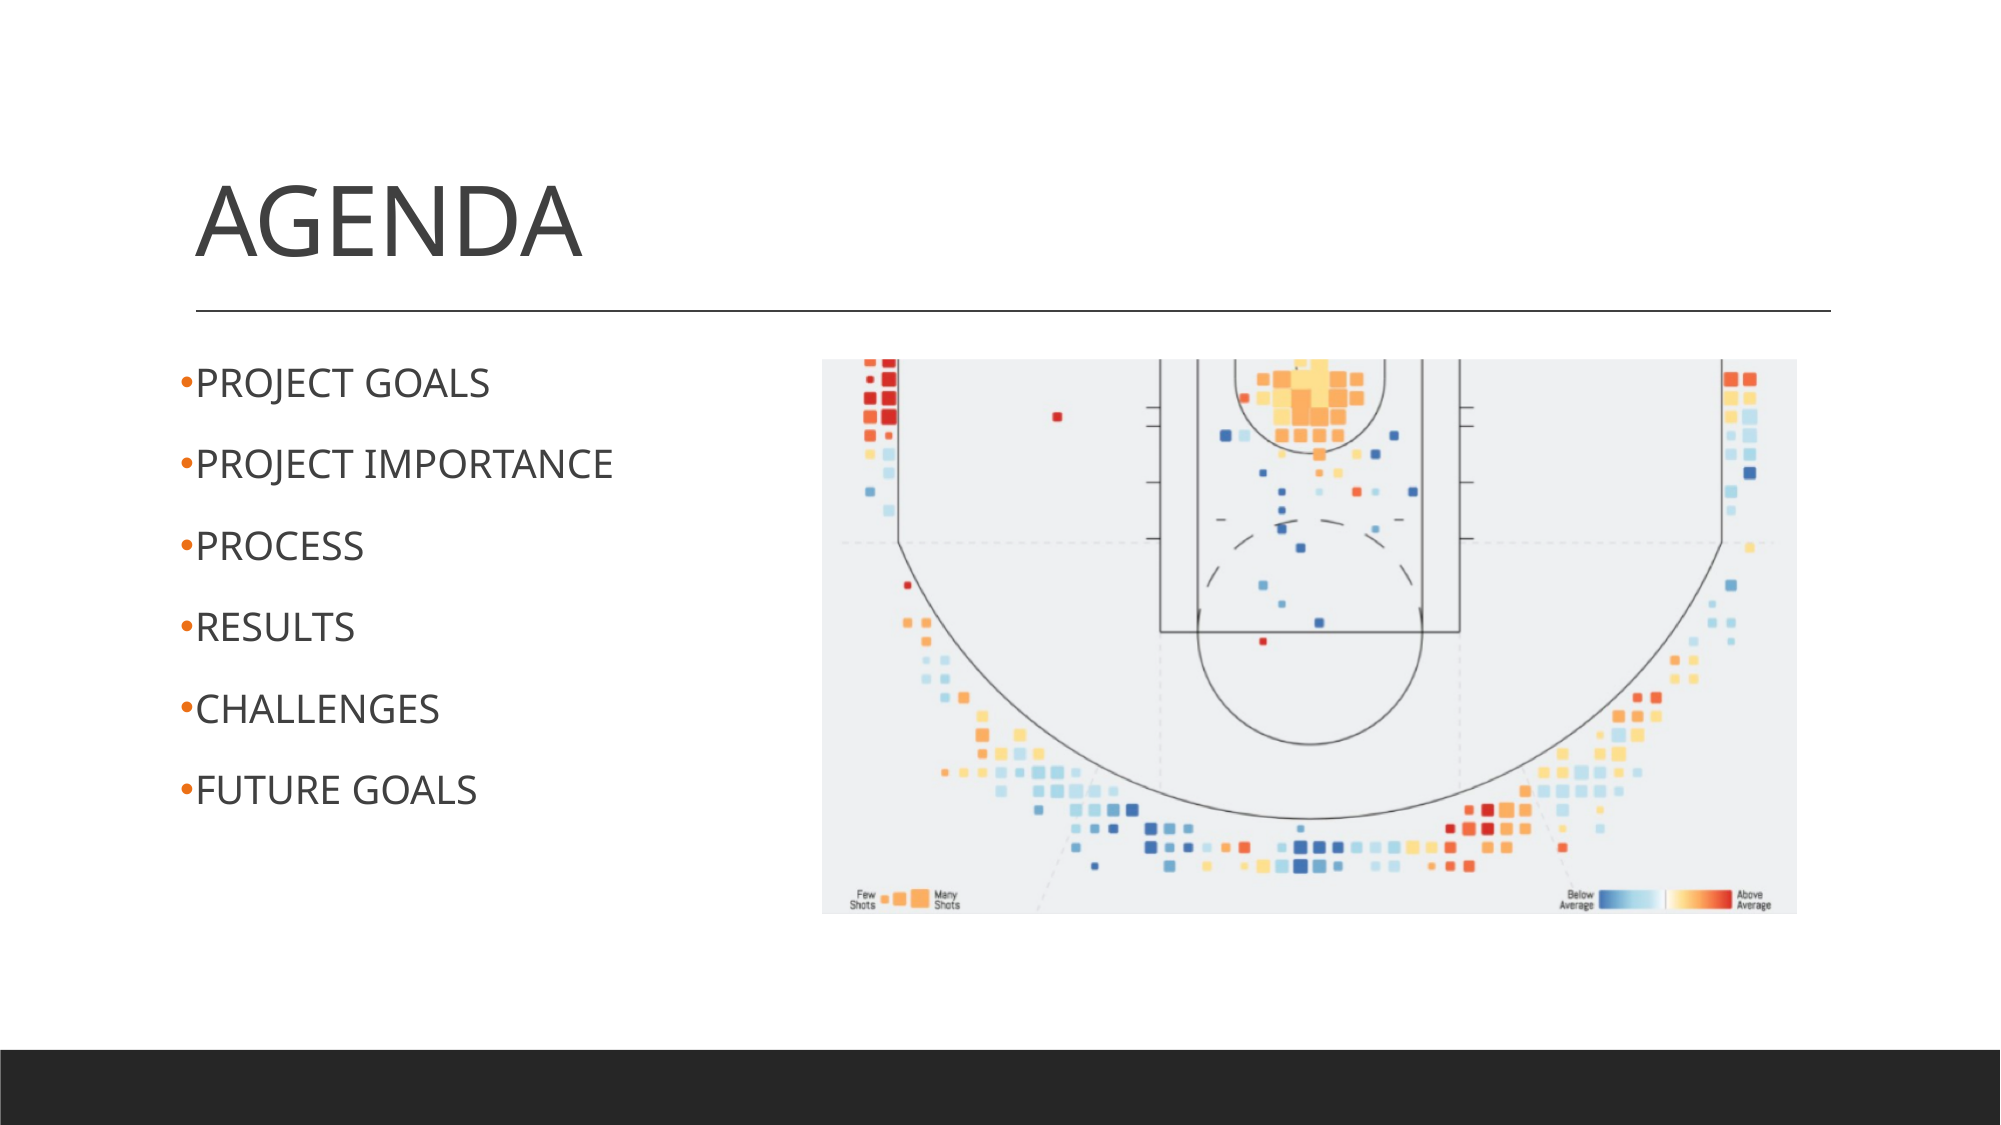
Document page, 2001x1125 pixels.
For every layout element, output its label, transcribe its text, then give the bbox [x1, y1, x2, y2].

list PROJECT GOALS PROJECT IMPORTANCE PROCESS RESULTS CHALLENGES FUTURE GOALS [180, 345, 1830, 963]
title AGENDA [180, 47, 1830, 285]
picture [821, 356, 1797, 914]
